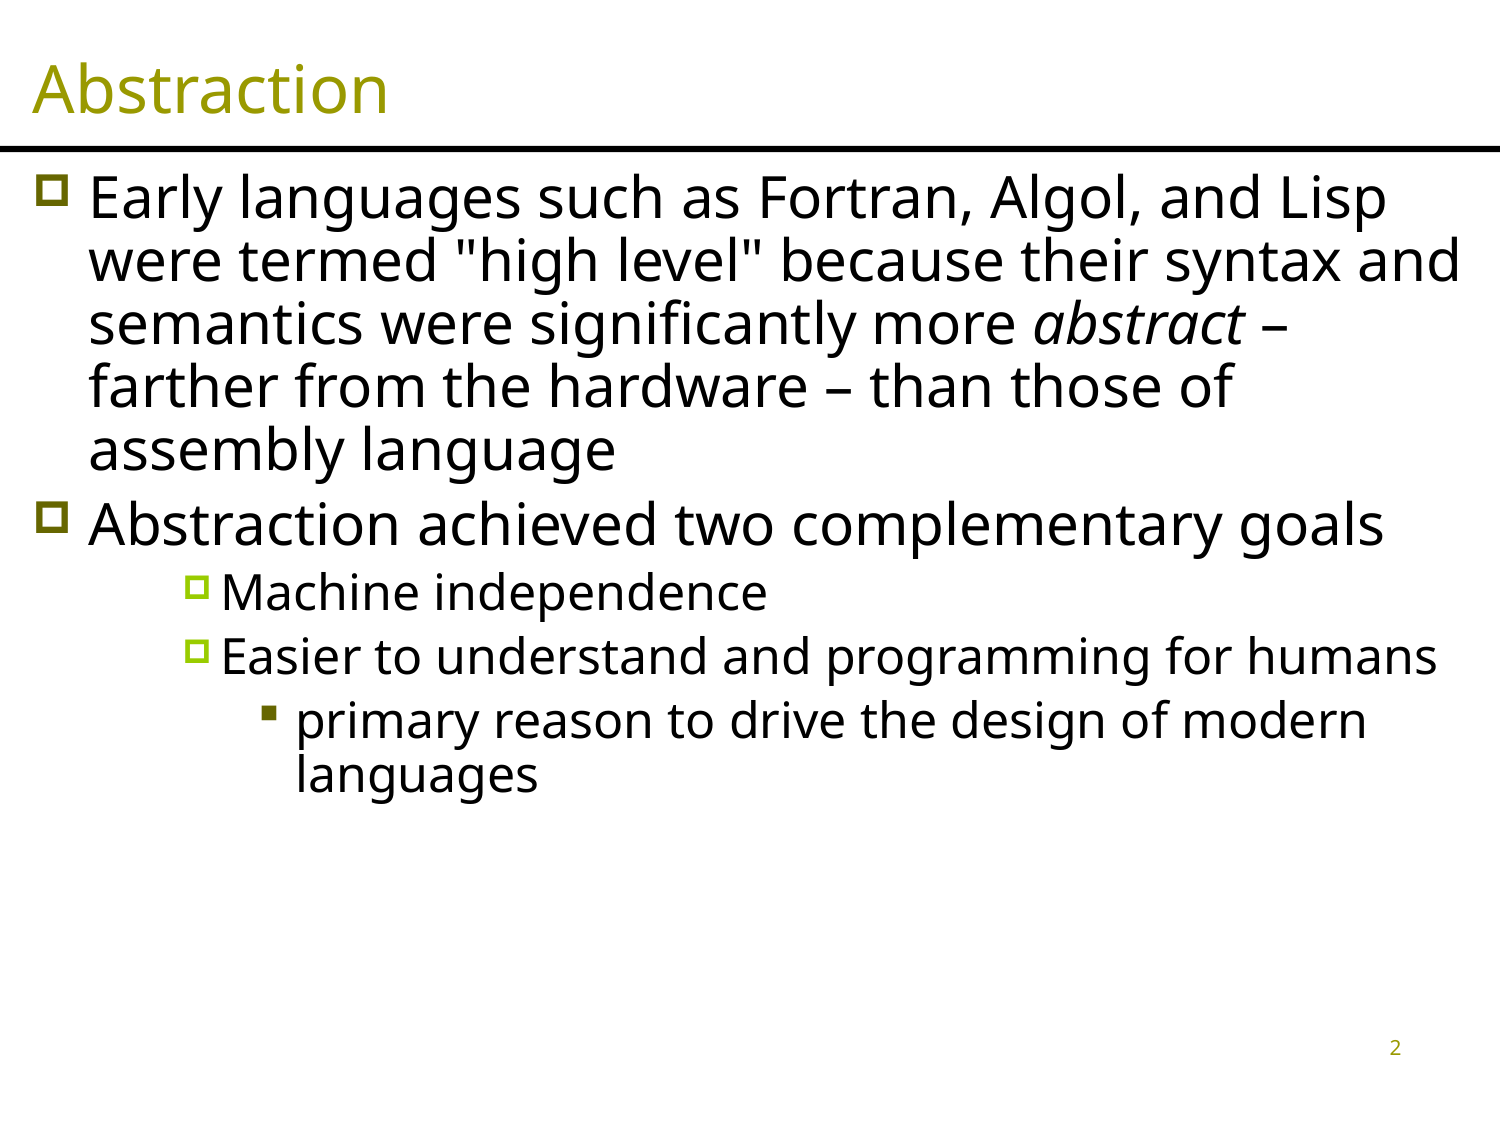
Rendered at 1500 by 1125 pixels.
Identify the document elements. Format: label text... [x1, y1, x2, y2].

list Early languages such as Fortran, Algol, and Lisp were termed "high level" because their syntax and semantics were significantly more abstract – farther from the hardware – than those of assembly language Abstraction achieved two complementary goals Machine independence Easier to understand and programming for humans primary reason to drive the design of modern languages [17, 160, 1483, 1006]
slide_number 2 [1066, 1026, 1417, 1102]
title Abstraction [17, 7, 1483, 135]
